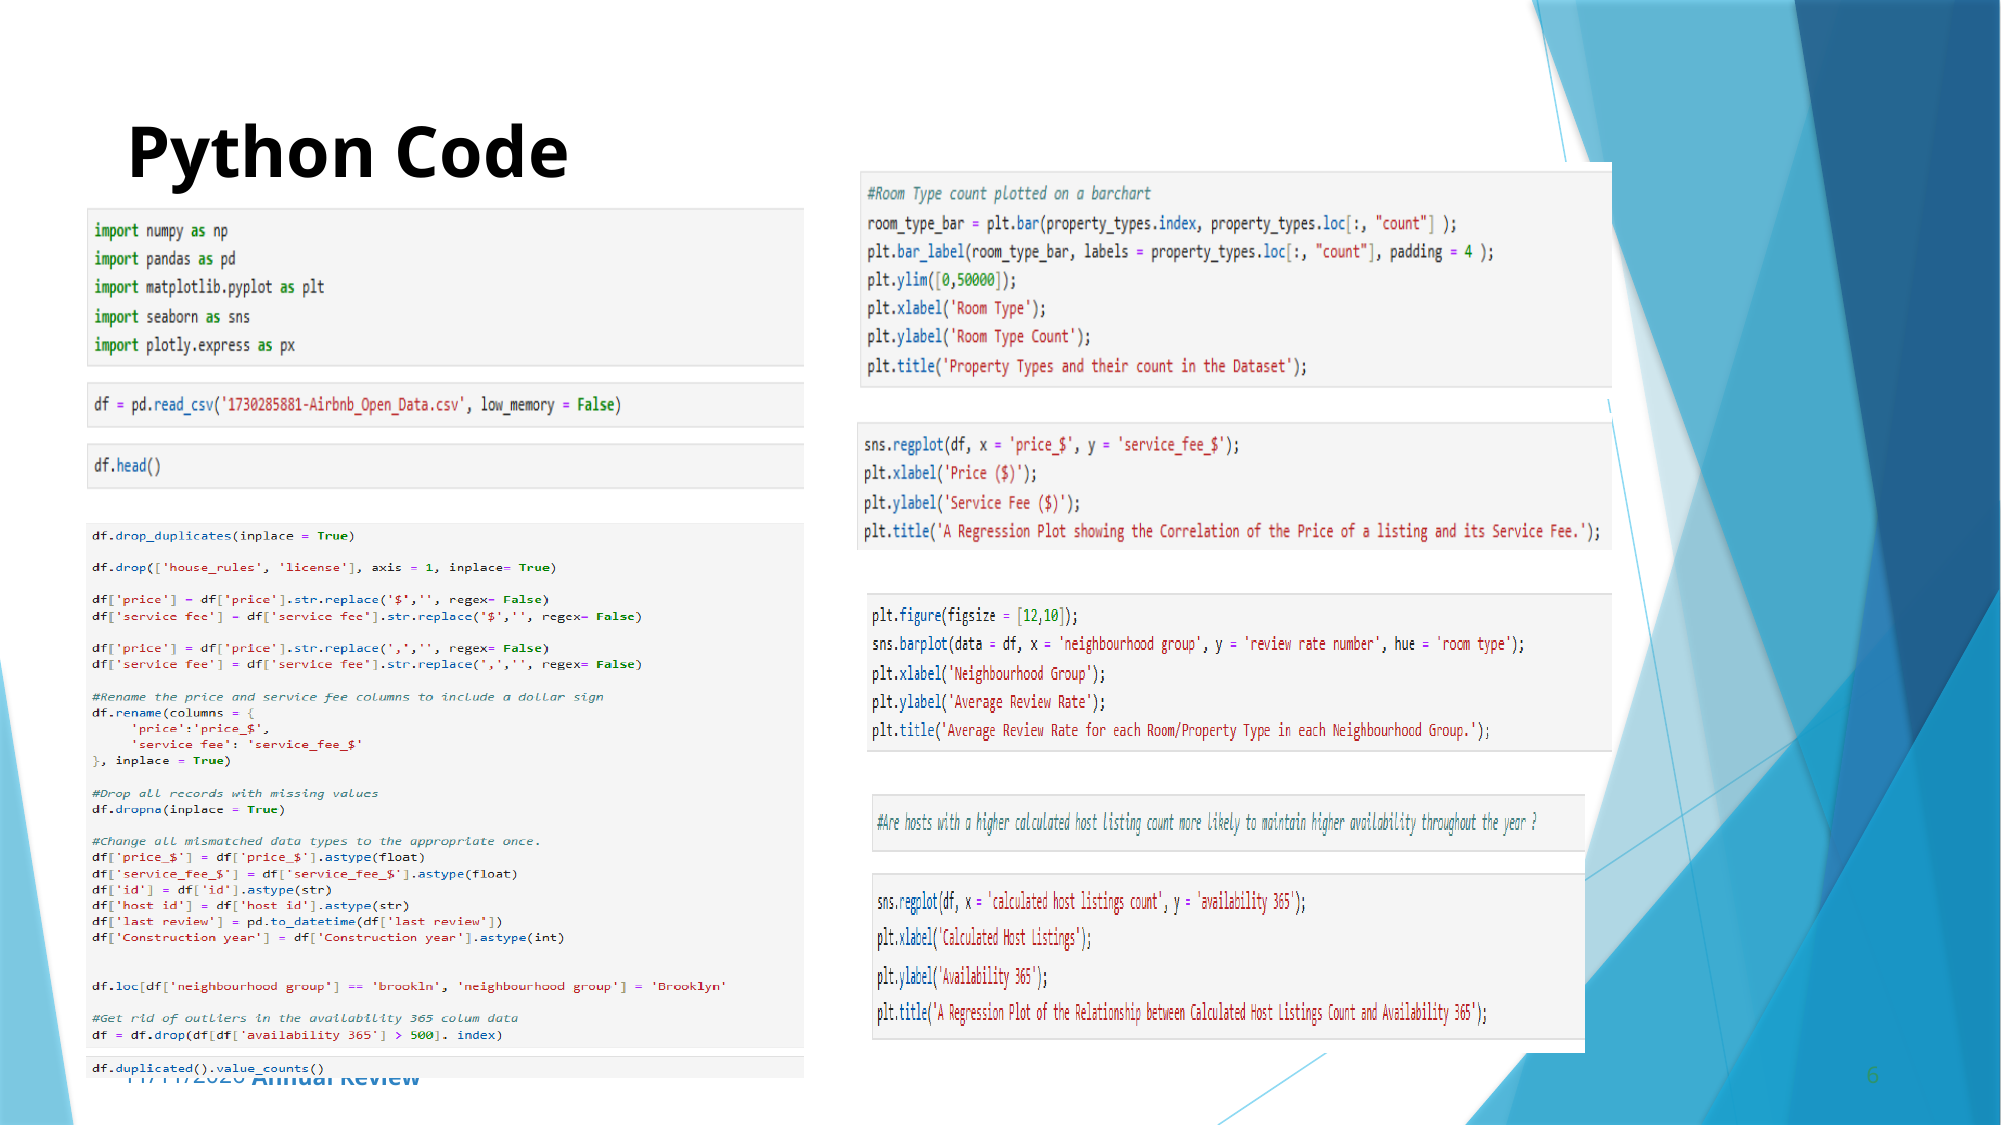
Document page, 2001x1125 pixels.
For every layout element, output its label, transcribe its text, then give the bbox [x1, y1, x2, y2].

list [85, 199, 804, 498]
picture [867, 569, 1613, 1054]
picture [85, 515, 804, 1079]
title Python Code [111, 99, 1522, 200]
picture [855, 413, 1613, 551]
picture [855, 161, 1613, 399]
